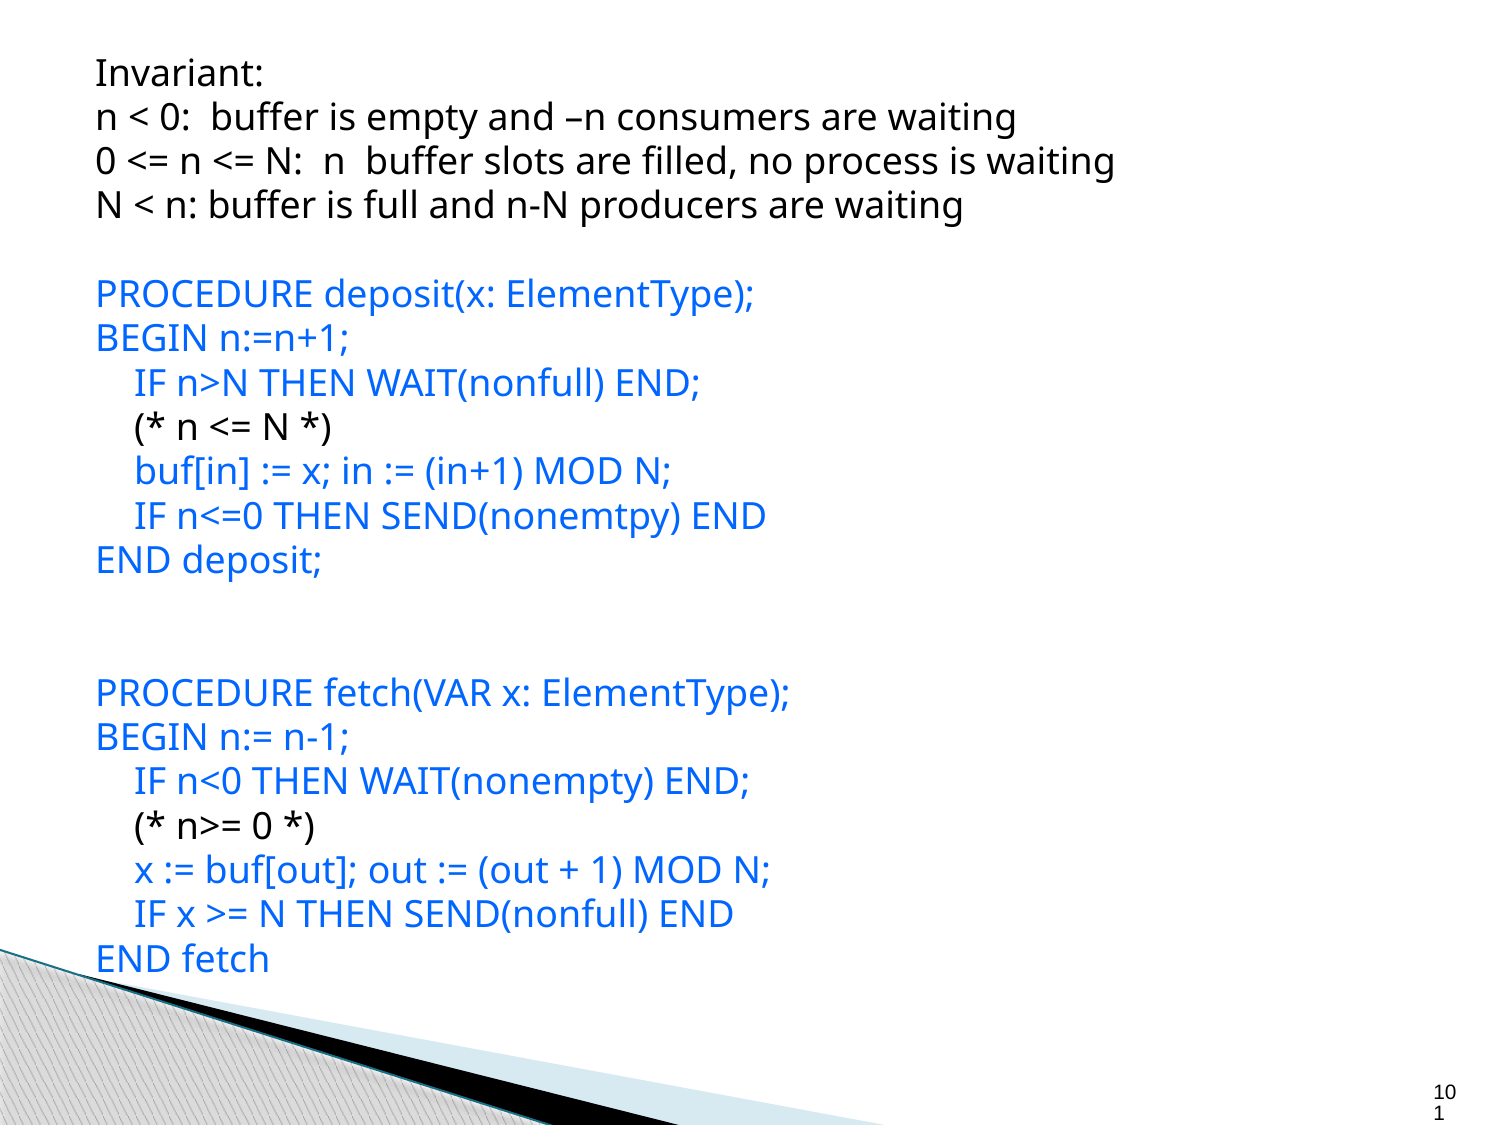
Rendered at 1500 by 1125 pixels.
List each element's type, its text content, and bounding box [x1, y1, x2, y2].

slide_number 101 [1418, 1051, 1479, 1112]
list Invariant: n < 0: buffer is empty and –n consumers are waiting 0 <= n <= N: n buffer slots are filled, no process is waiting N < n: buffer is full and n-N producers are waiting PROCEDURE deposit(x: ElementType); BEGIN n:=n+1; IF n>N THEN WAIT(nonfull) END; (* n <= N *) buf[in] := x; in := (in+1) MOD N; IF n<=0 THEN SEND(nonemtpy) END END deposit; PROCEDURE fetch(VAR x: ElementType); BEGIN n:= n-1; IF n<0 THEN WAIT(nonempty) END; (* n>= 0 *) x := buf[out]; out := (out + 1) MOD N; IF x >= N THEN SEND(nonfull) END END fetch [62, 50, 1425, 1125]
